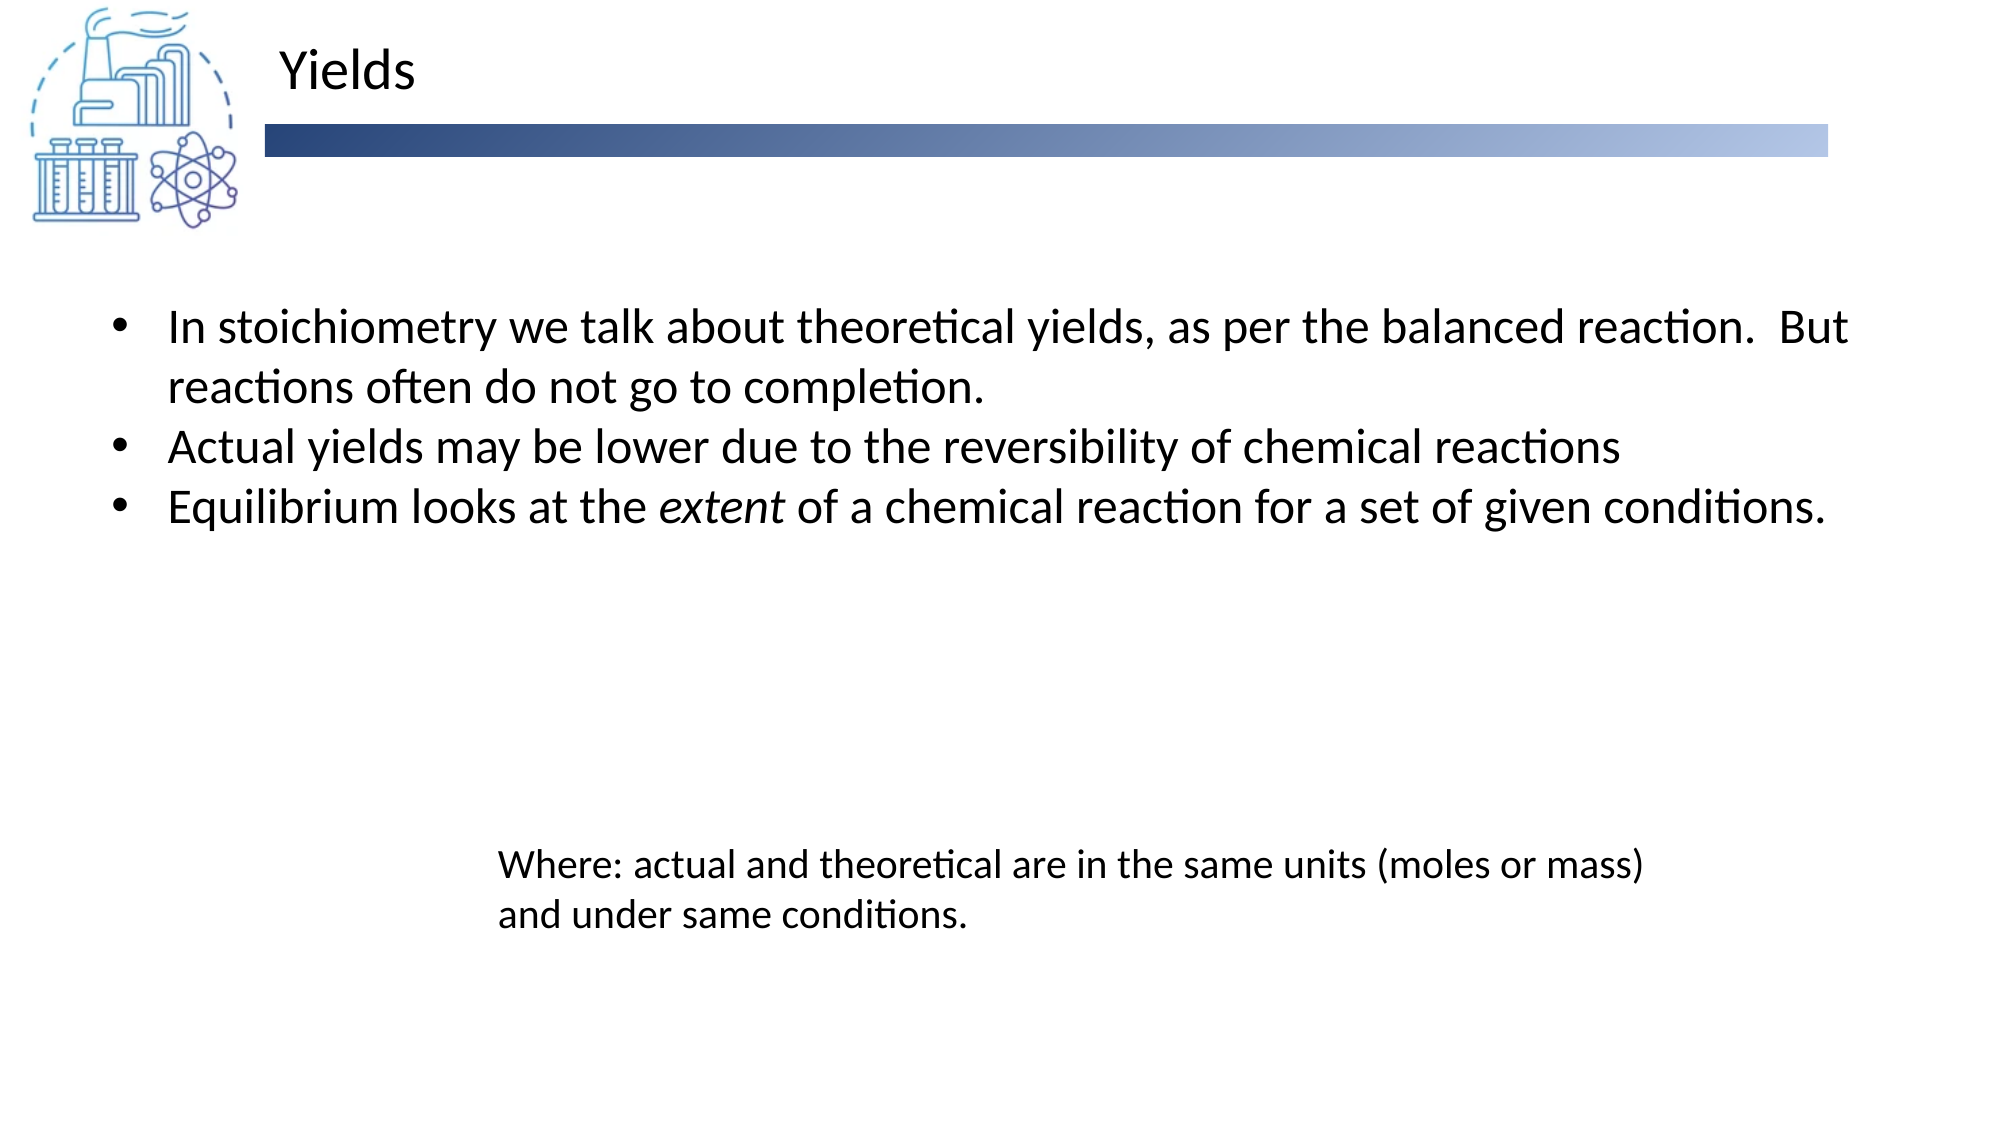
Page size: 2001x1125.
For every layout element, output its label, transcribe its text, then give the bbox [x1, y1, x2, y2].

picture [0, 0, 265, 236]
text_box Yields [265, 24, 1650, 109]
text_box Where: actual and theoretical are in the same units (moles or mass) and under same conditions. [483, 829, 1687, 945]
text_box [265, 123, 1829, 158]
